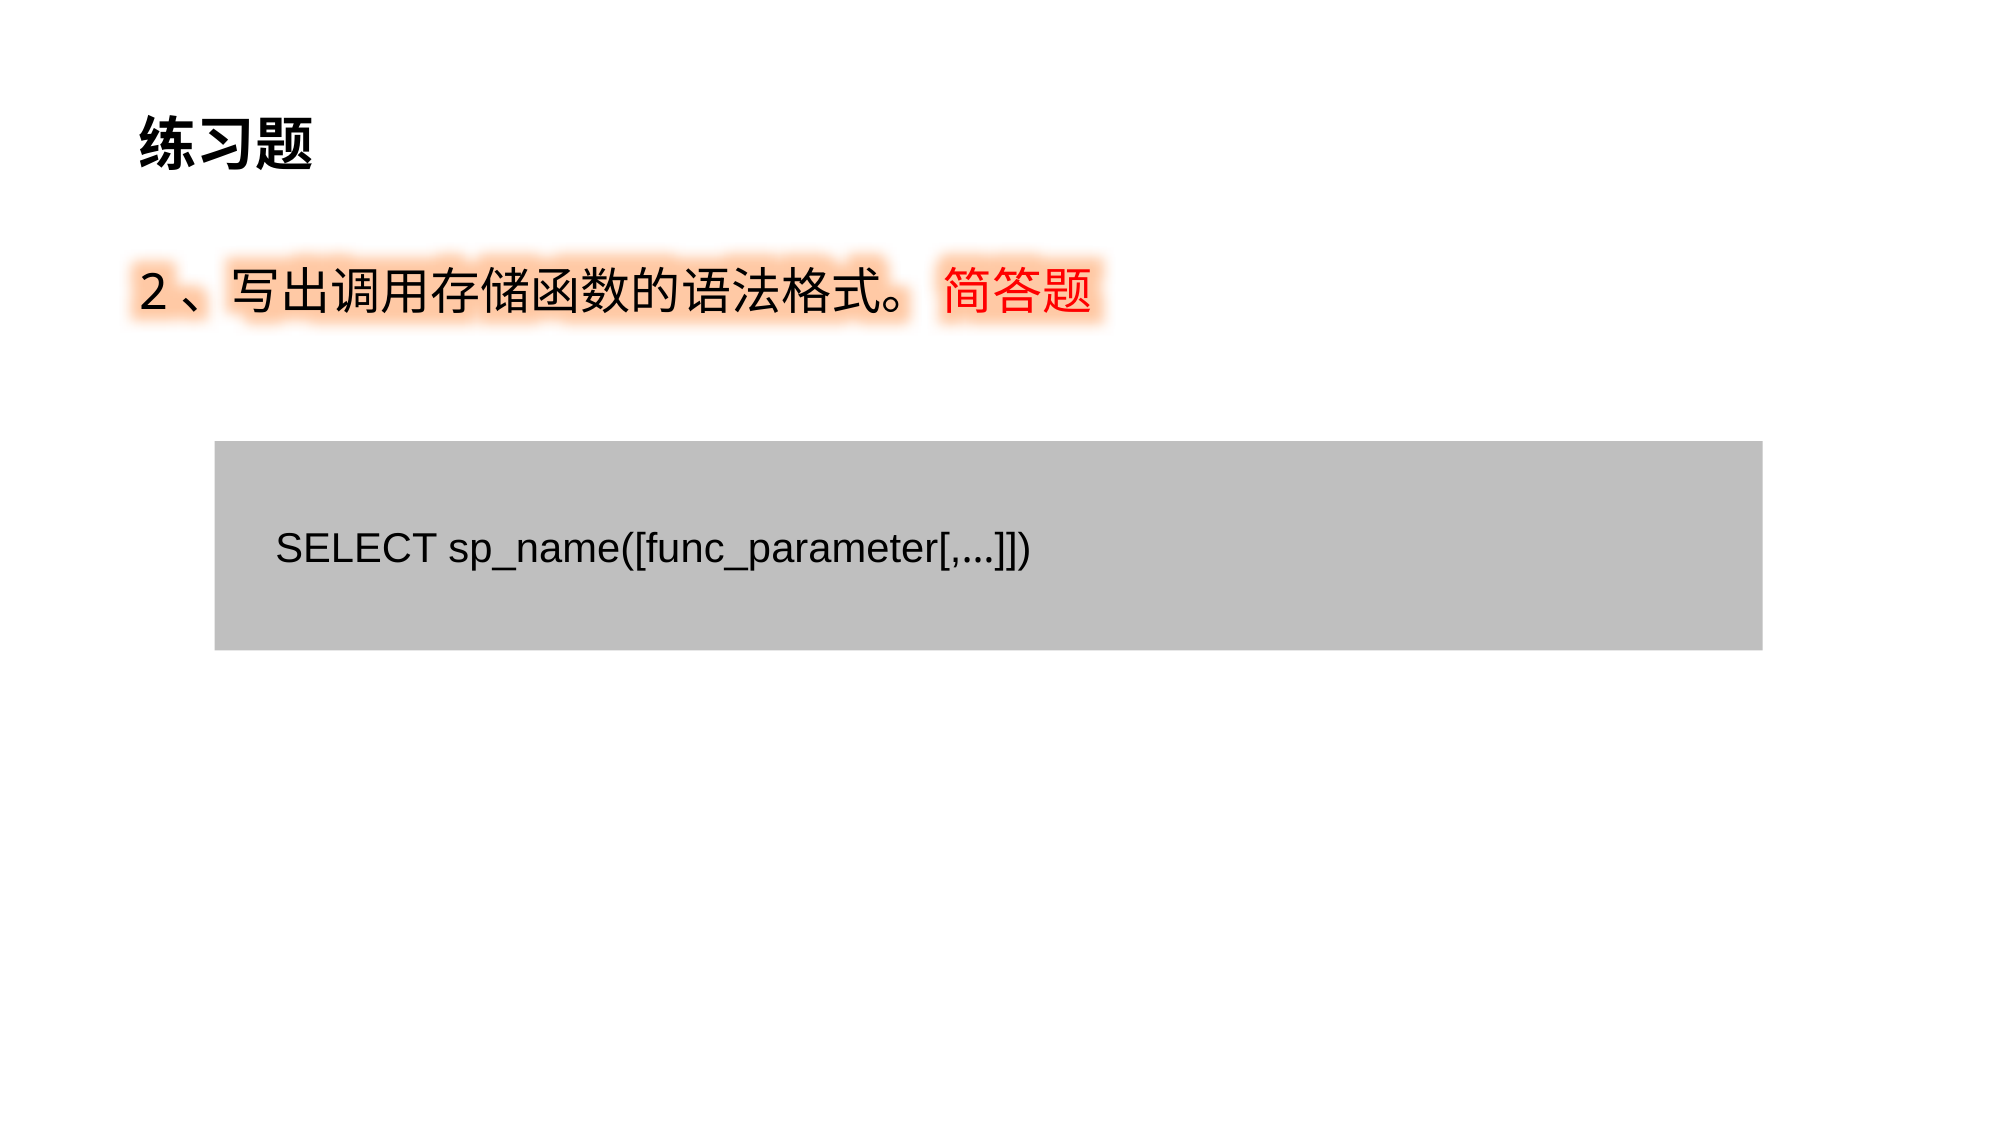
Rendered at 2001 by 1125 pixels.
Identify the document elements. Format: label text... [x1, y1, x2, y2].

text_box 练习题 [120, 97, 1568, 187]
text_box SELECT sp_name([func_parameter[,…]]) [214, 440, 1764, 651]
text_box 数据库安全与保护 [117, 216, 1843, 1051]
text_box 知识点3：定义与实现完整性约束（综合应用） [113, 212, 1847, 1055]
text_box 2、写出调用存储函数的语法格式。 简答题 [120, 219, 1839, 1047]
